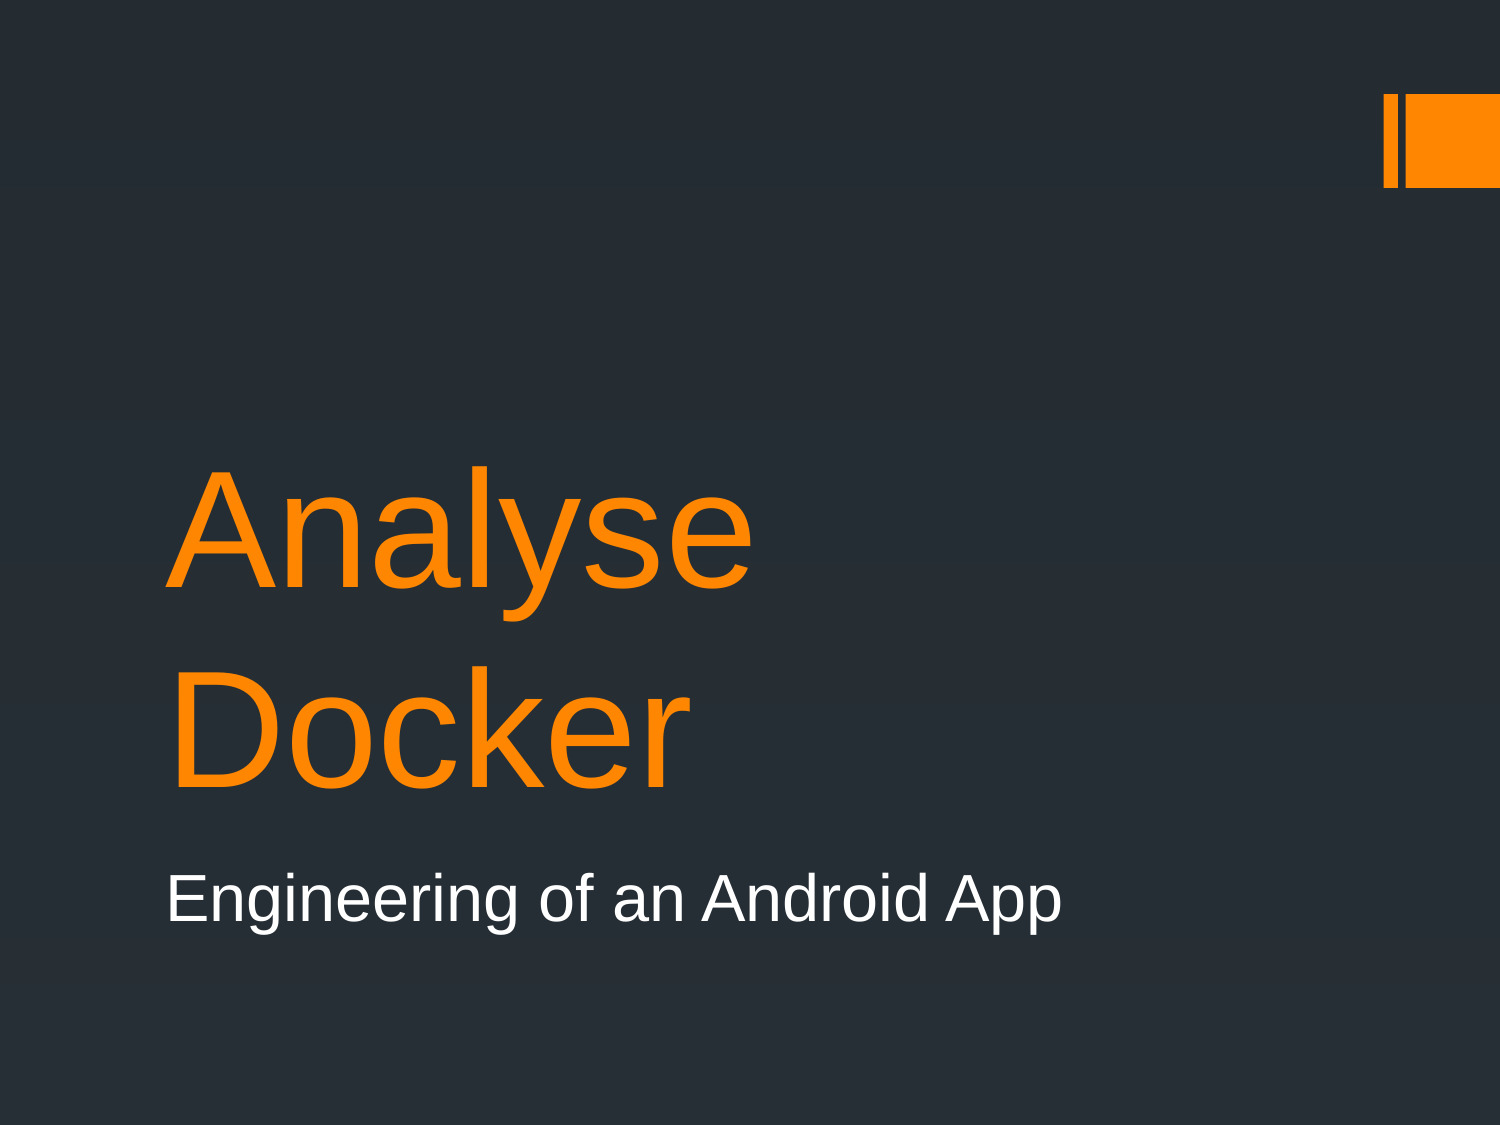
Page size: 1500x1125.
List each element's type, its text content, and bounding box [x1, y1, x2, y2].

title Analyse Docker [150, 412, 1350, 839]
subtitle Engineering of an Android App [150, 847, 1350, 1036]
